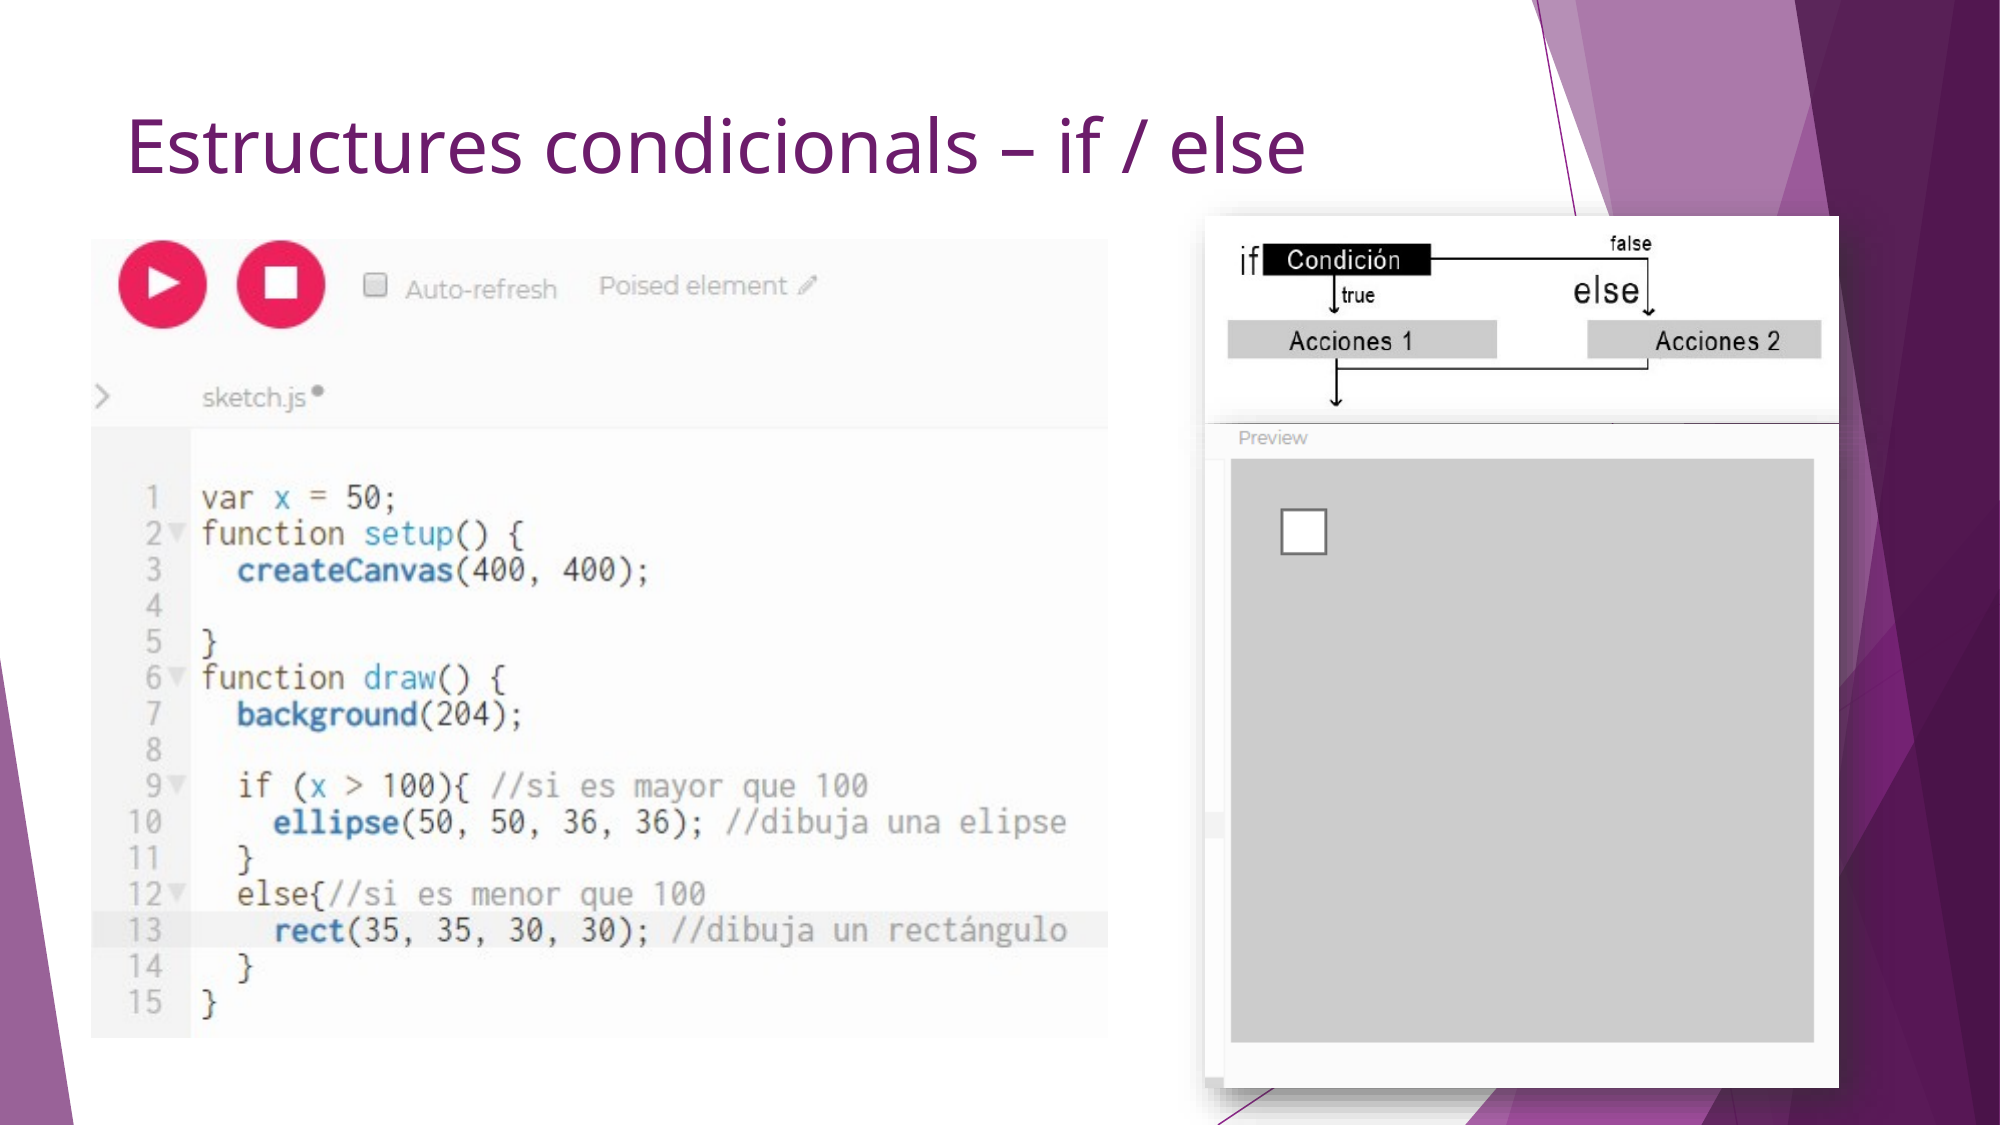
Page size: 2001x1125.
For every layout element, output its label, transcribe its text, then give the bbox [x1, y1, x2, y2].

title Estructures condicionals – if / else [123, 96, 1319, 287]
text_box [1173, 392, 1901, 1125]
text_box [1173, 183, 1901, 392]
picture [91, 238, 1108, 1038]
